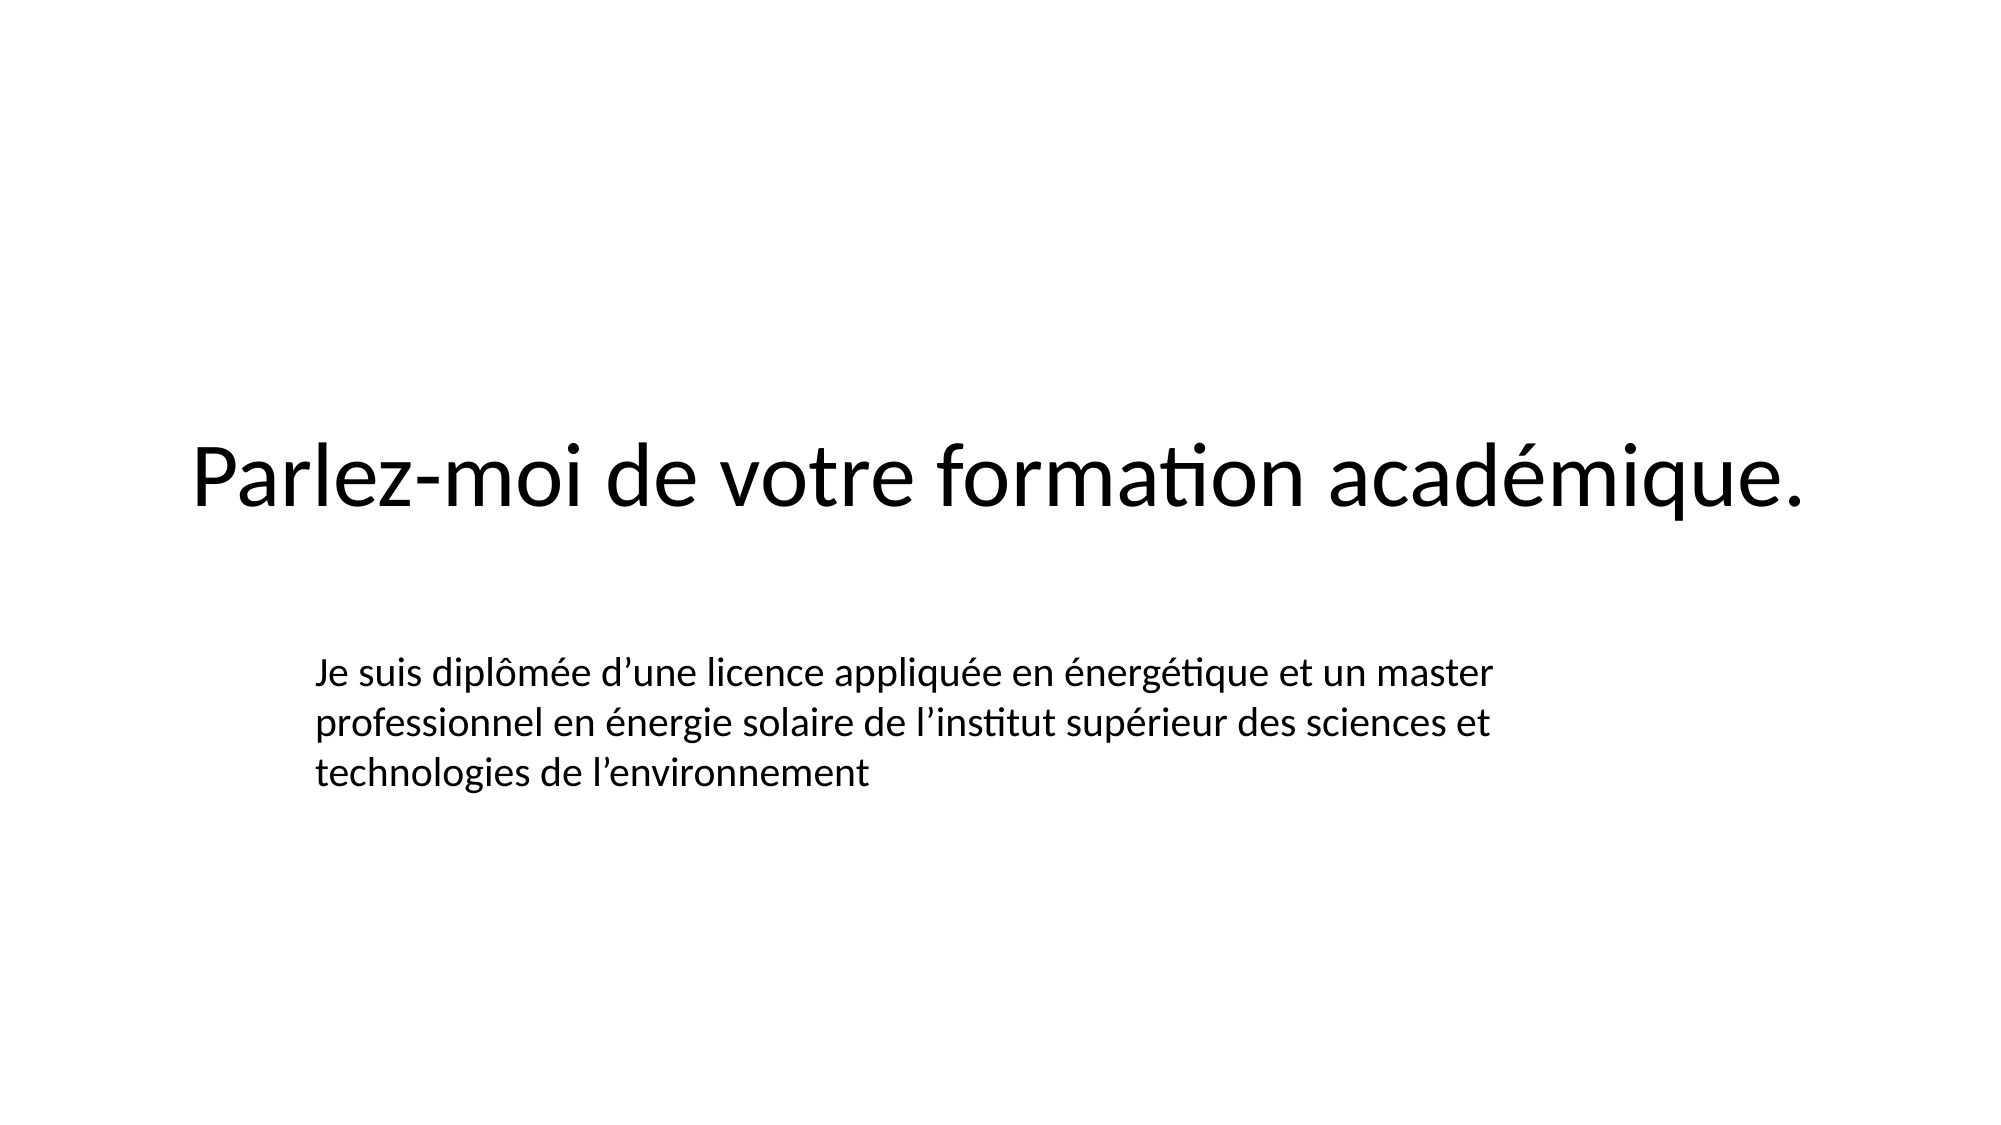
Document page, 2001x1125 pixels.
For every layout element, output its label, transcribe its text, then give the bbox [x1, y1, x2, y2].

title Parlez-moi de votre formation académique. [150, 349, 1850, 591]
subtitle Je suis diplômée d’une licence appliquée en énergétique et un master professionnel en énergie solaire de l’institut supérieur des sciences et technologies de l’environnement [300, 637, 1700, 835]
